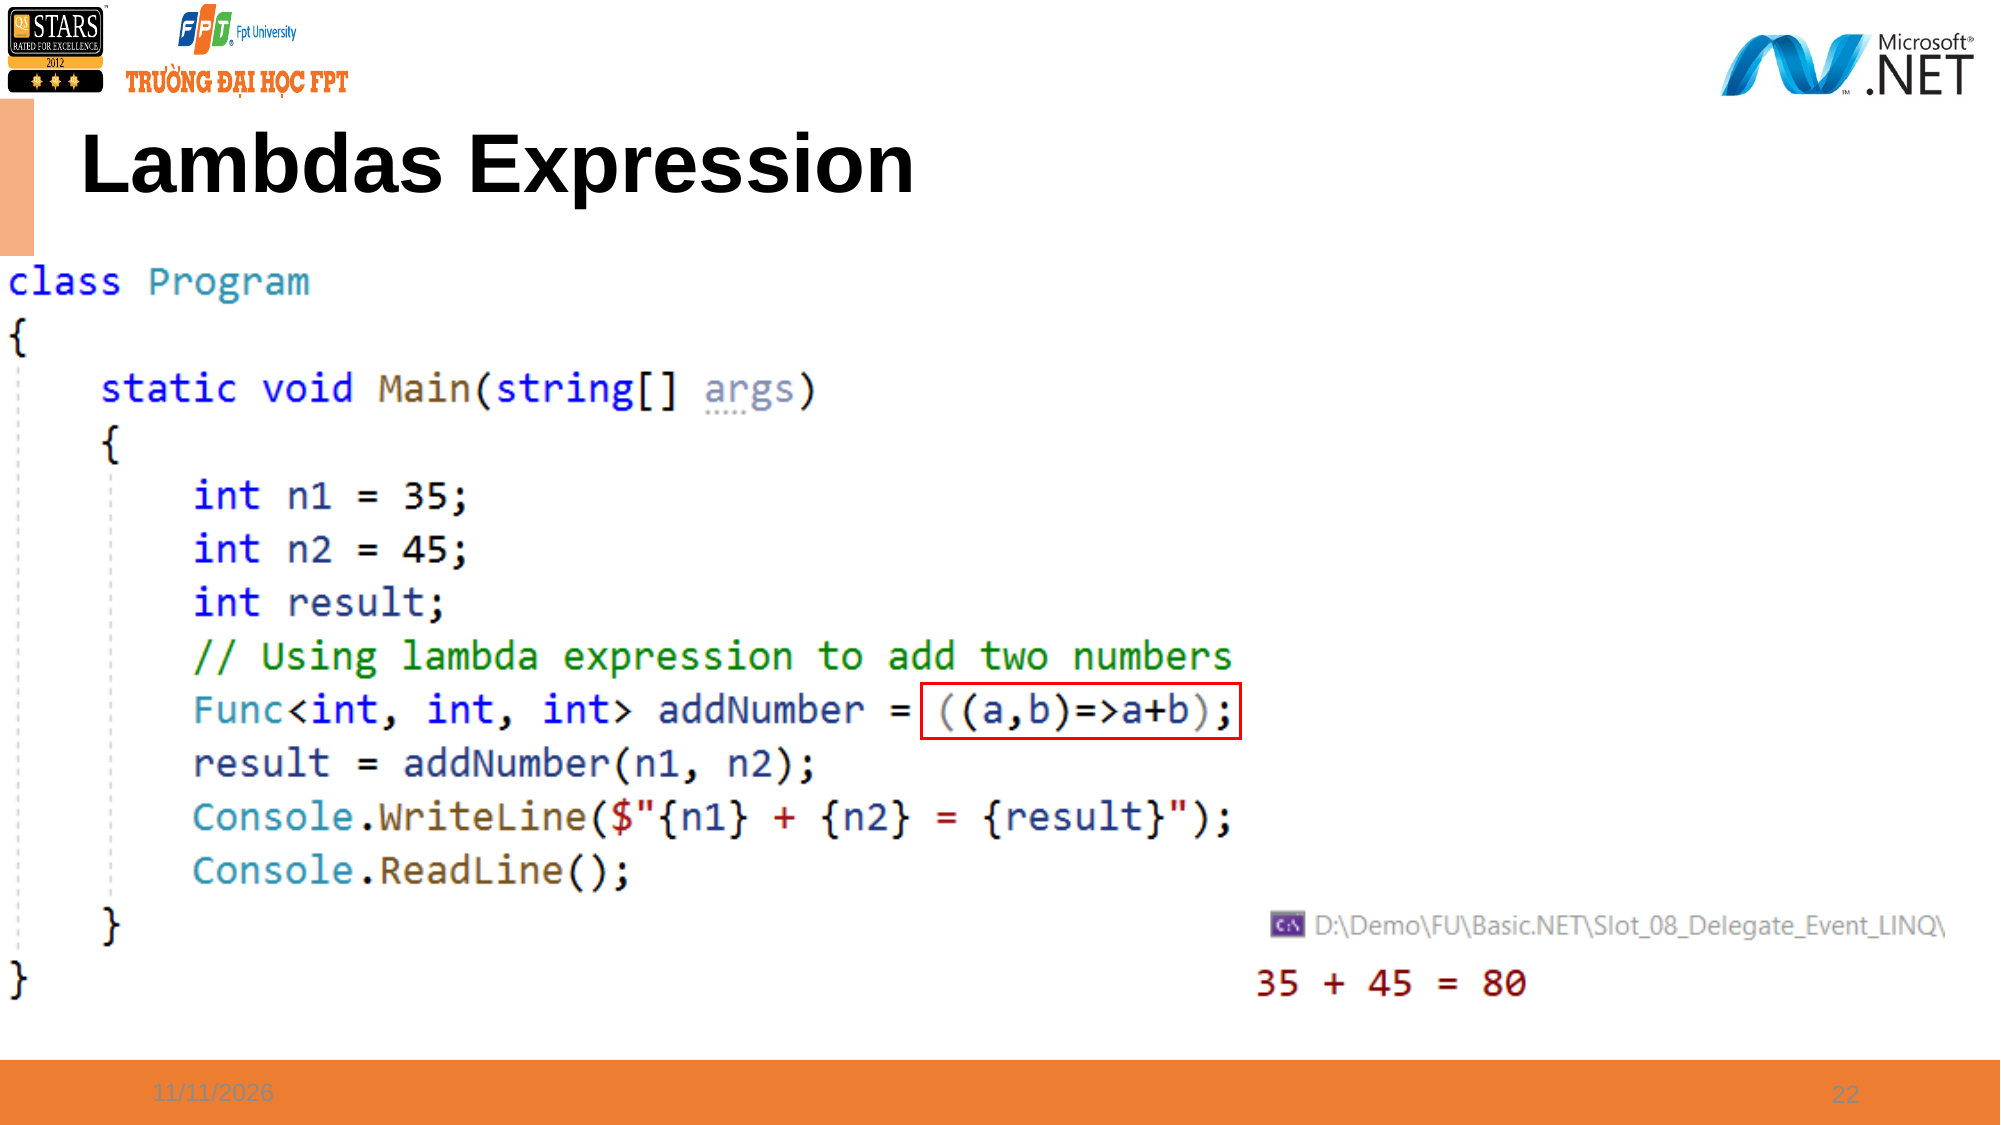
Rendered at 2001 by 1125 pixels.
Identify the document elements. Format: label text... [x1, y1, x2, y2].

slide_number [137, 1061, 588, 1122]
title Lambdas Expression [65, 118, 1895, 213]
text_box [0, 256, 1265, 1018]
slide_number 22 [1424, 1063, 1875, 1123]
picture [1685, 0, 2001, 129]
picture [1255, 900, 1945, 1049]
